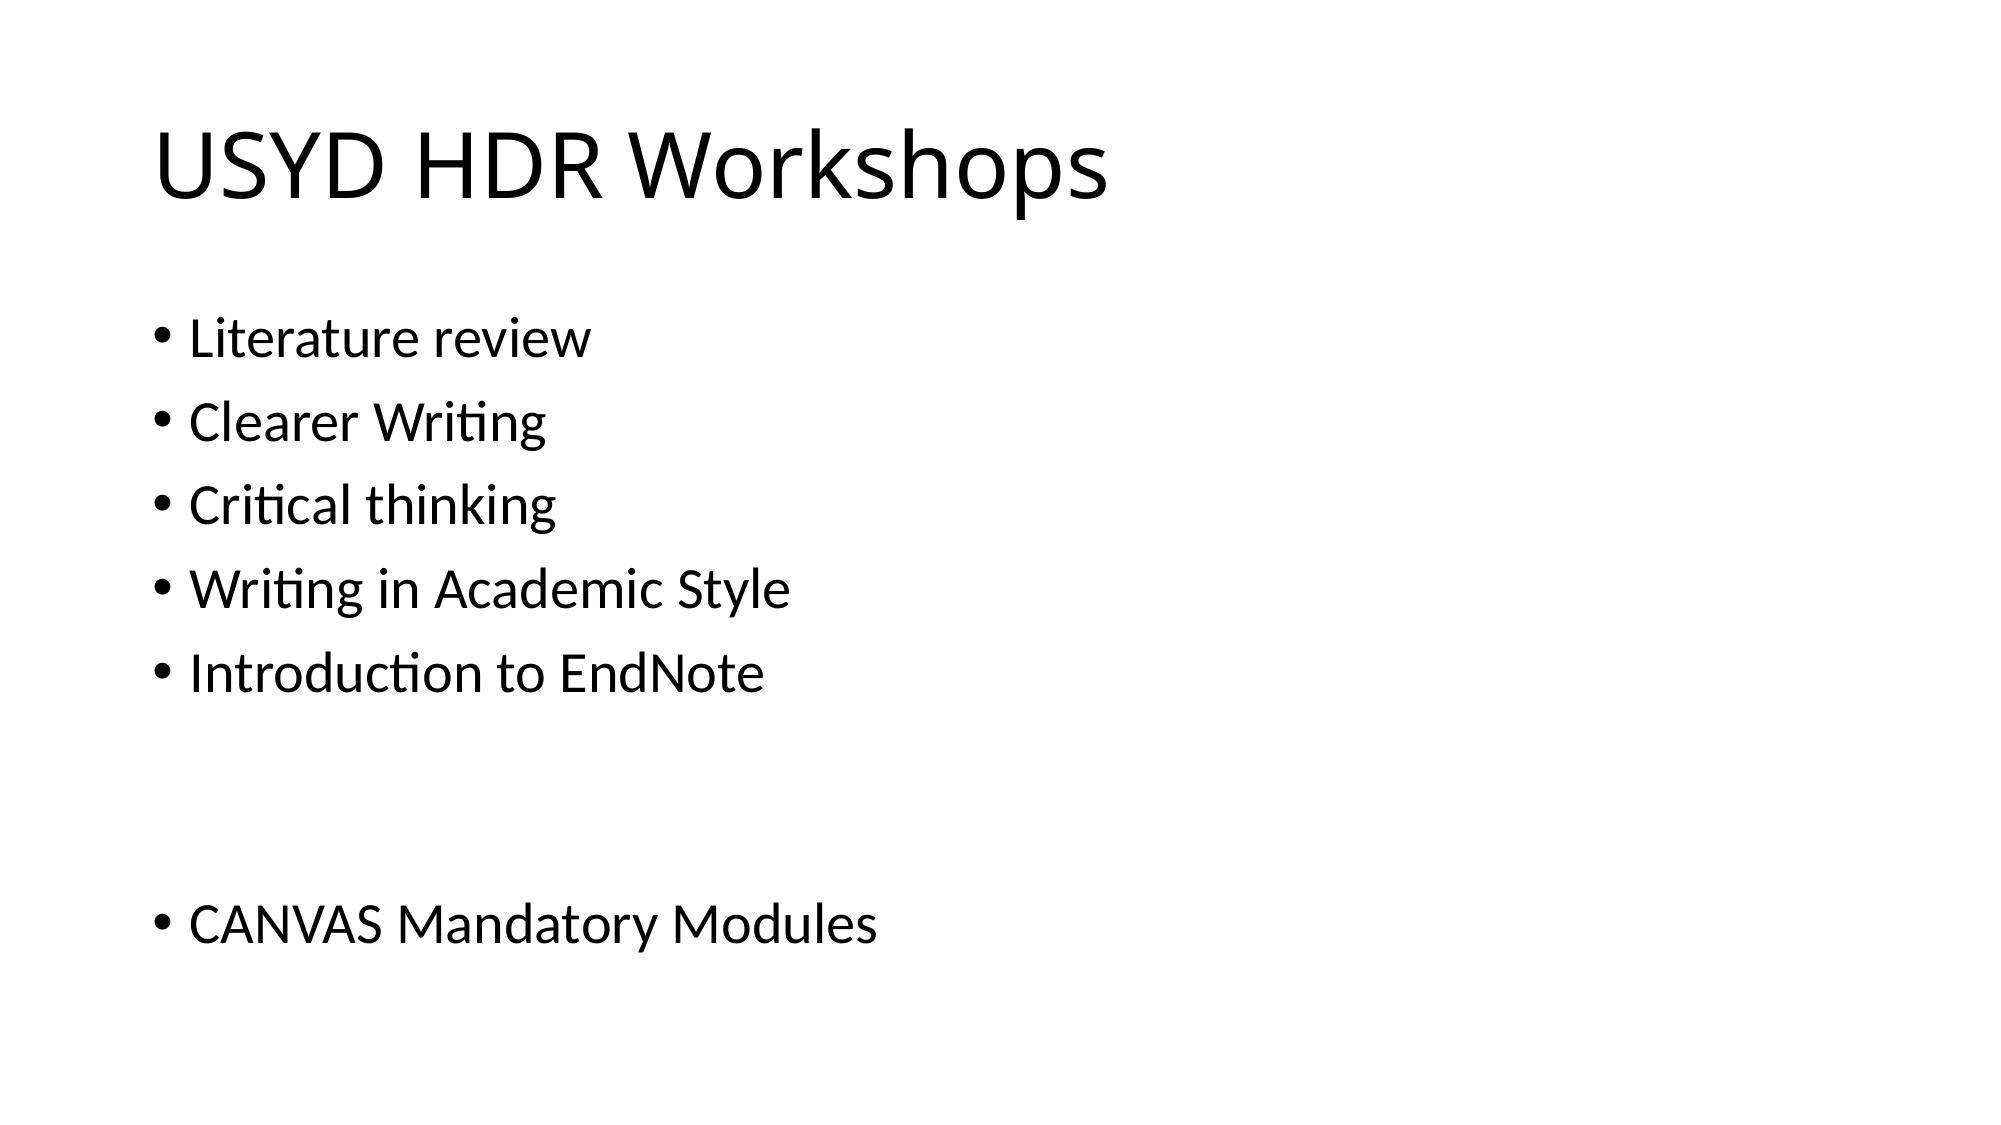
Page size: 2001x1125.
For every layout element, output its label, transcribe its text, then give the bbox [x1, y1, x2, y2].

list Literature review Clearer Writing Critical thinking Writing in Academic Style Introduction to EndNote CANVAS Mandatory Modules [137, 299, 1863, 1014]
title USYD HDR Workshops [137, 59, 1863, 278]
